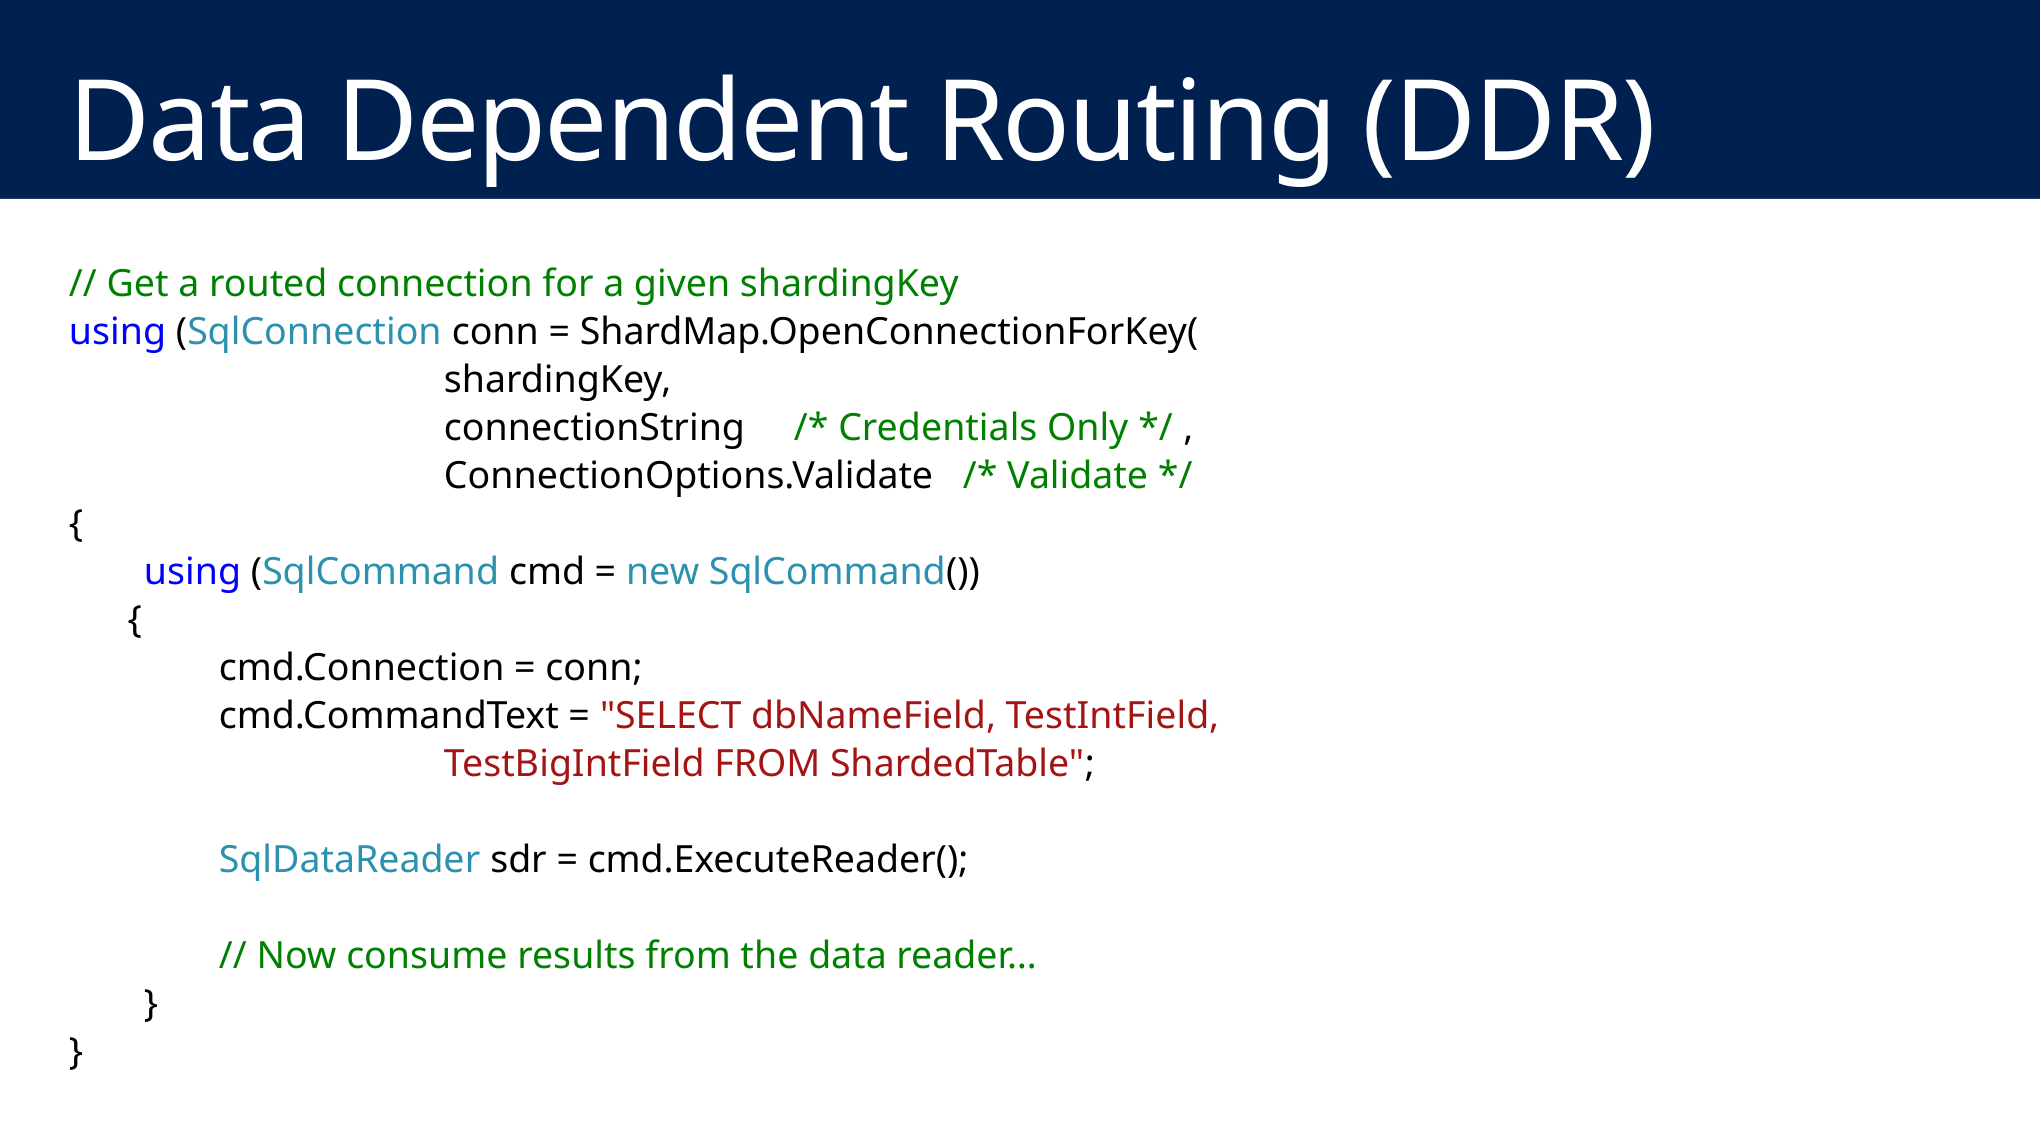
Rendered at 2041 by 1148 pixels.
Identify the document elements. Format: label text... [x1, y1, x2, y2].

title Data Dependent Routing (DDR) [45, 48, 1996, 199]
list // Get a routed connection for a given shardingKey using (SqlConnection conn = ShardMap.OpenConnectionForKey( shardingKey, connectionString /* Credentials Only */ , ConnectionOptions.Validate /* Validate */ )) { using (SqlCommand cmd = new SqlCommand()) { cmd.Connection = conn; cmd.CommandText = "SELECT dbNameField, TestIntField, TestBigIntField FROM ShardedTable"; SqlDataReader sdr = cmd.ExecuteReader(); // Now consume results from the data reader… } } [45, 249, 1996, 1099]
